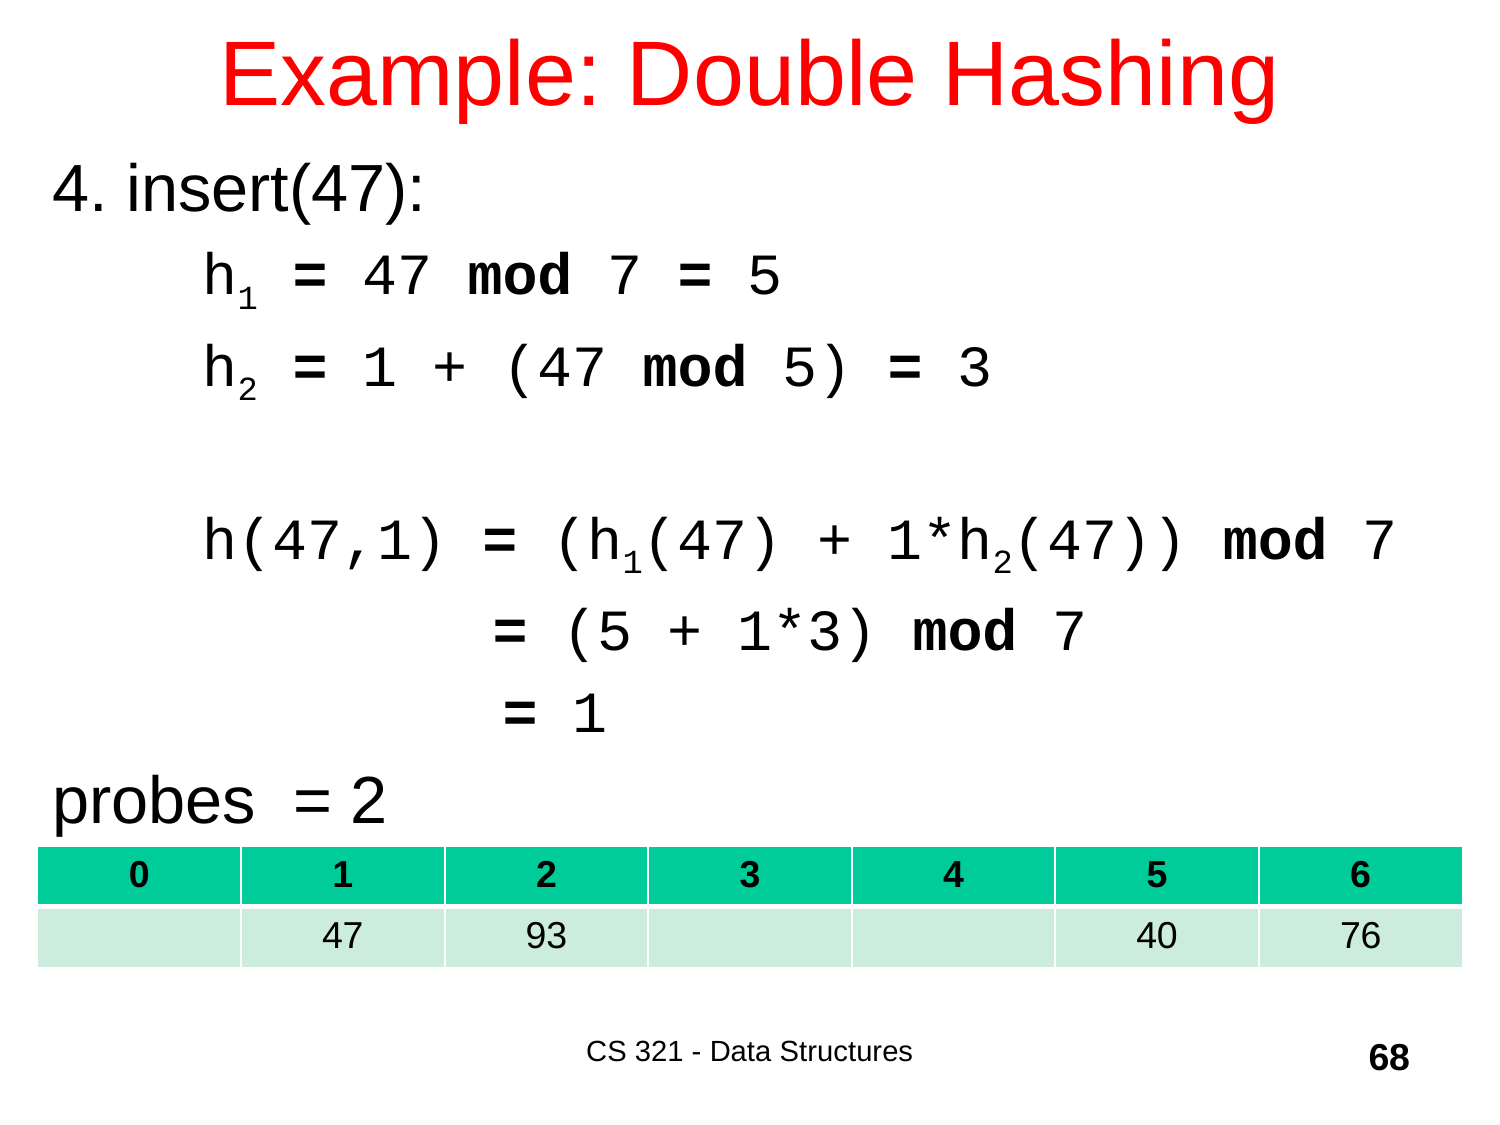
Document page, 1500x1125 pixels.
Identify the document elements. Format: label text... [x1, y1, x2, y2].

text_box 4. insert(47): h1 = 47 mod 7 = 5 h2 = 1 + (47 mod 5) = 3 h(47,1) = (h1(47) + 1*h2(47)) mod 7 = (5 + 1*3) mod 7 = 1 probes = 2 [37, 137, 1463, 825]
table_header 0 [38, 847, 240, 904]
table_cell [649, 909, 851, 967]
table_header 6 [1260, 847, 1462, 904]
slide_number 68 [1112, 1024, 1426, 1101]
table_cell 47 [242, 909, 444, 967]
table_cell 40 [1056, 909, 1258, 967]
table_cell 93 [446, 909, 647, 967]
table_header 1 [242, 847, 444, 904]
table_header 2 [446, 847, 647, 904]
table_cell 76 [1260, 909, 1462, 967]
table_header 3 [649, 847, 851, 904]
table_header 5 [1056, 847, 1258, 904]
title Example: Double Hashing [112, 0, 1388, 137]
table_cell [38, 909, 240, 967]
footer CS 321 - Data Structures [462, 1024, 1038, 1101]
table_header 4 [853, 847, 1054, 904]
table_cell [853, 909, 1054, 967]
